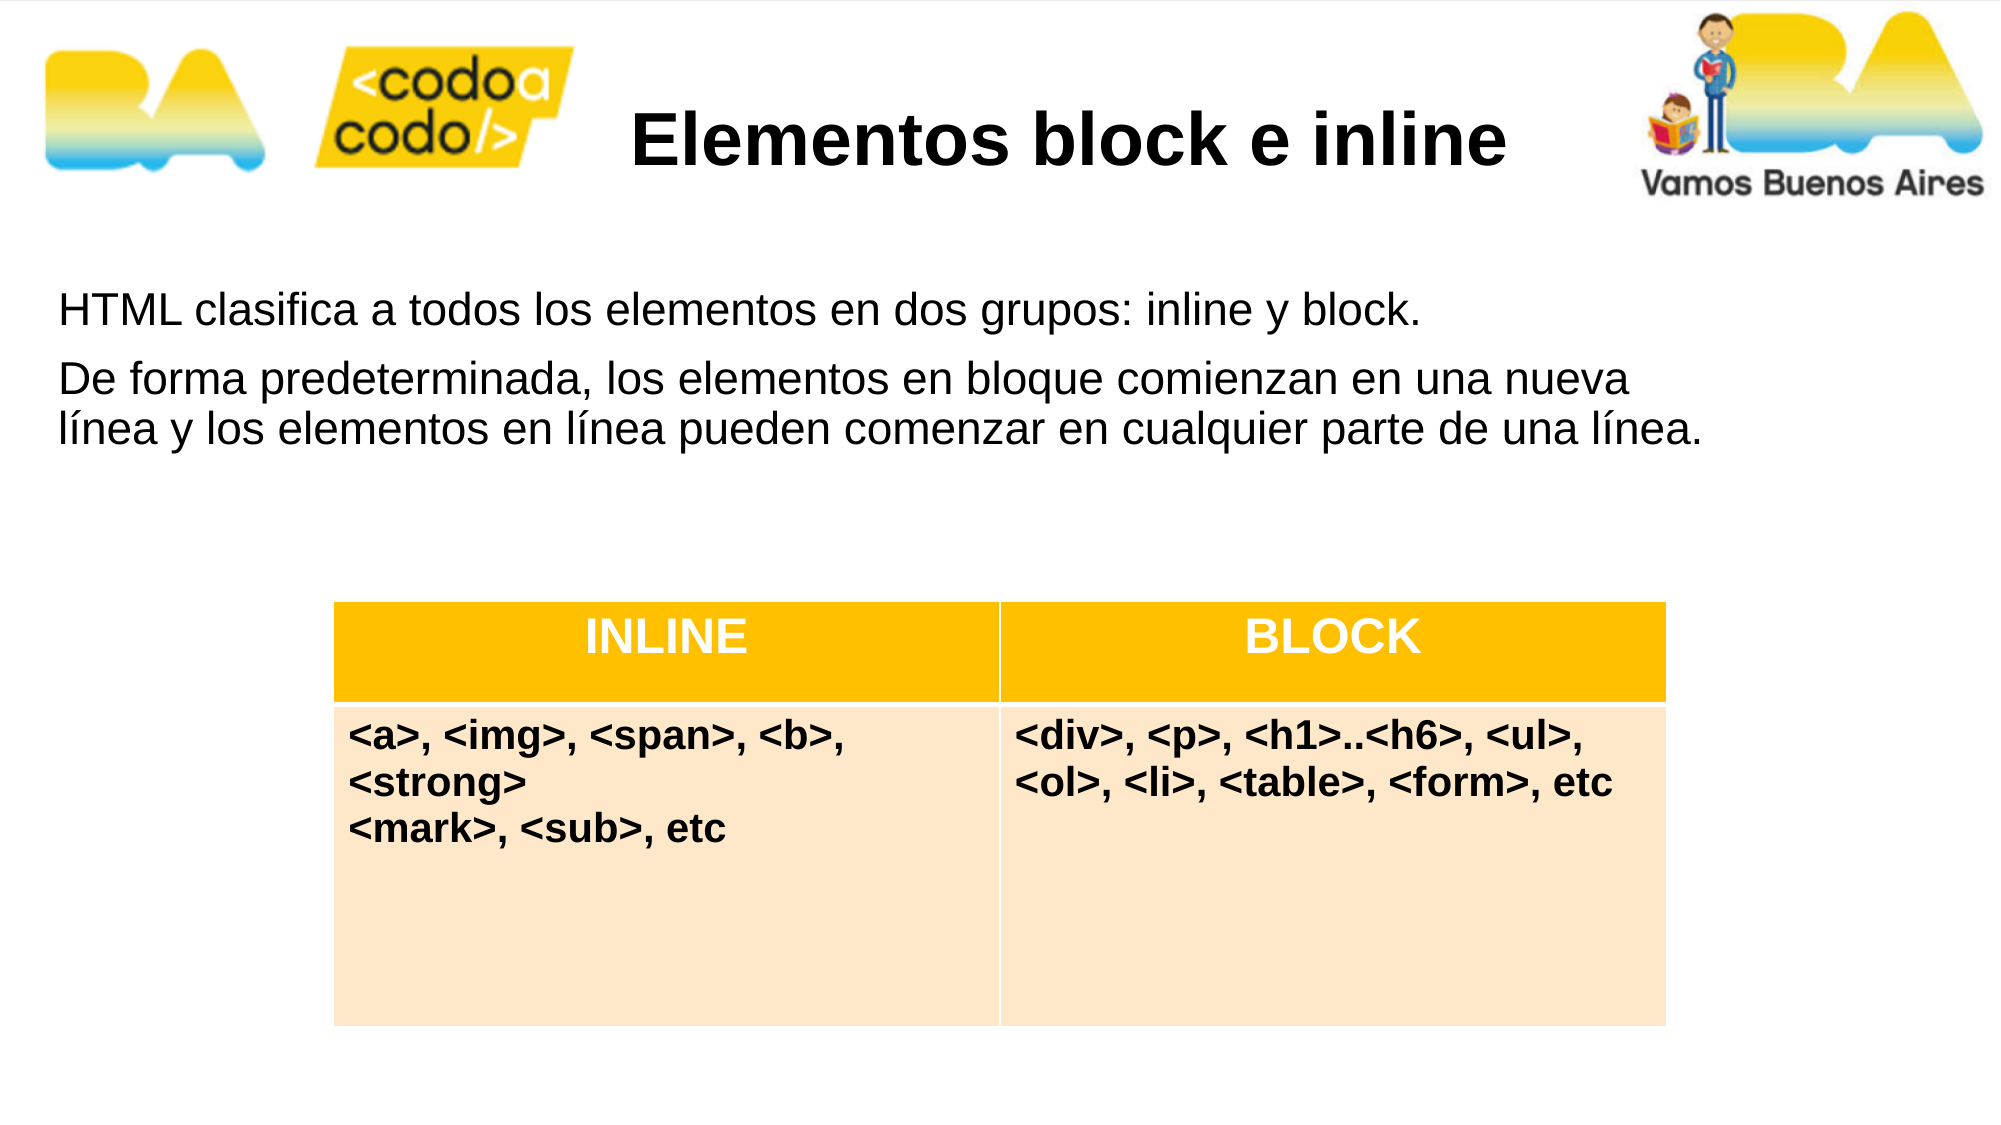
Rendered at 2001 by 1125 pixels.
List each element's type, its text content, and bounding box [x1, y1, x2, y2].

table_cell <a>, <img>, <span>, <b>, <strong> <mark>, <sub>, etc [334, 707, 999, 1026]
picture [0, 0, 2001, 1125]
table_cell <div>, <p>, <h1>..<h6>, <ul>, <ol>, <li>, <table>, <form>, etc [1001, 707, 1666, 1026]
list HTML clasifica a todos los elementos en dos grupos: inline y block. De forma predeterminada, los elementos en bloque comienzan en una nueva línea y los elementos en línea pueden comenzar en cualquier parte de una línea. [24, 278, 1750, 499]
text_box Elementos block e inline [0, 91, 2000, 191]
table_header INLINE [334, 602, 999, 702]
table_header BLOCK [1001, 602, 1666, 702]
